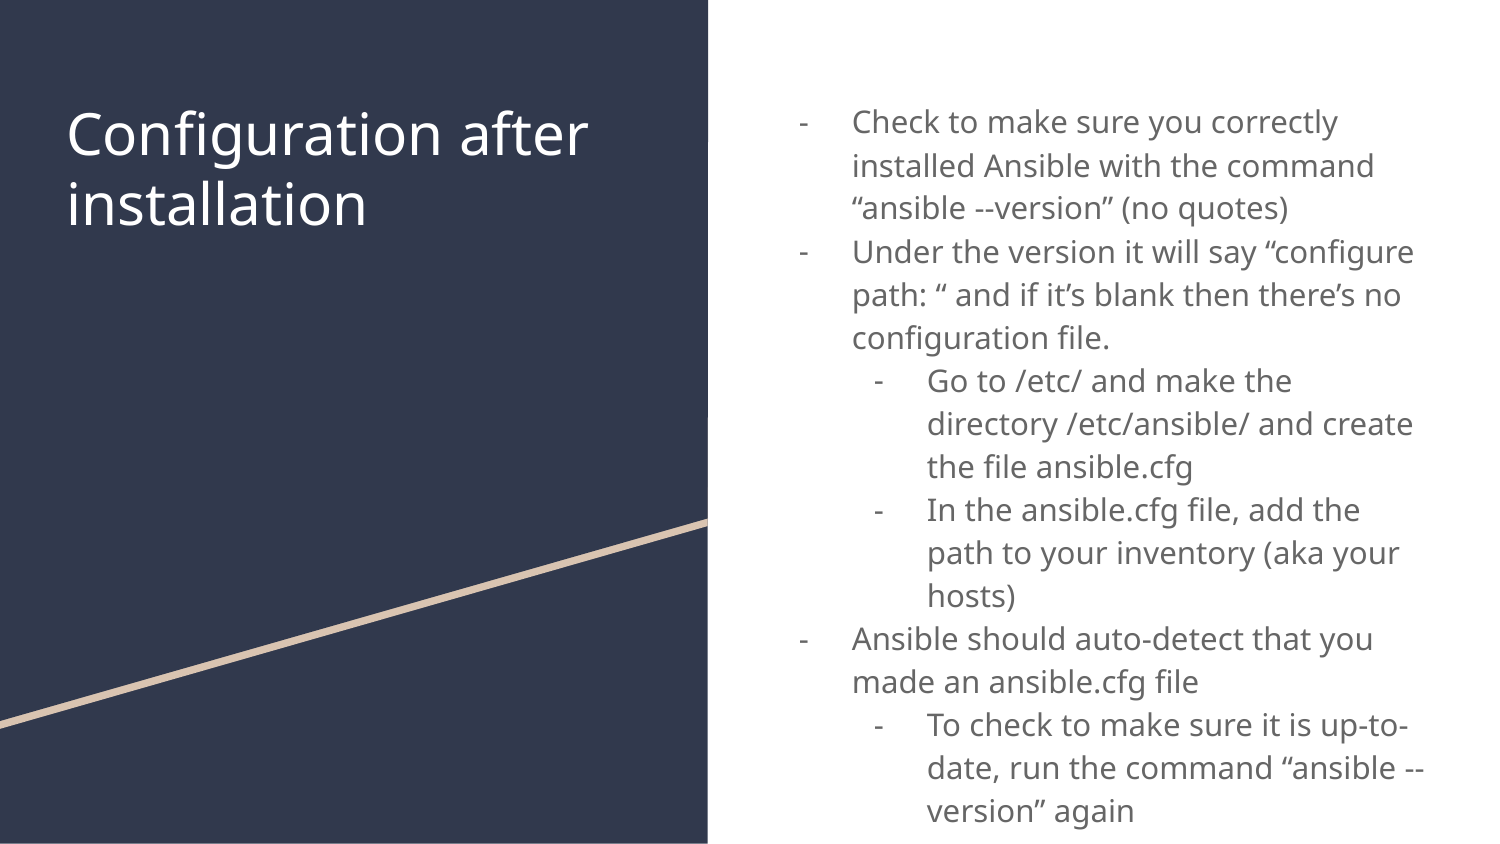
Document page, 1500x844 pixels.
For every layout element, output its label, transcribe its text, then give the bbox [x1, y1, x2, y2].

list Check to make sure you correctly installed Ansible with the command “ansible --version” (no quotes) Under the version it will say “configure path: “ and if it’s blank then there’s no configuration file. Go to /etc/ and make the directory /etc/ansible/ and create the file ansible.cfg In the ansible.cfg file, add the path to your inventory (aka your hosts) Ansible should auto-detect that you made an ansible.cfg file To check to make sure it is up-to-date, run the command “ansible --version” again [761, 82, 1446, 803]
title Configuration after installation [51, 82, 660, 494]
